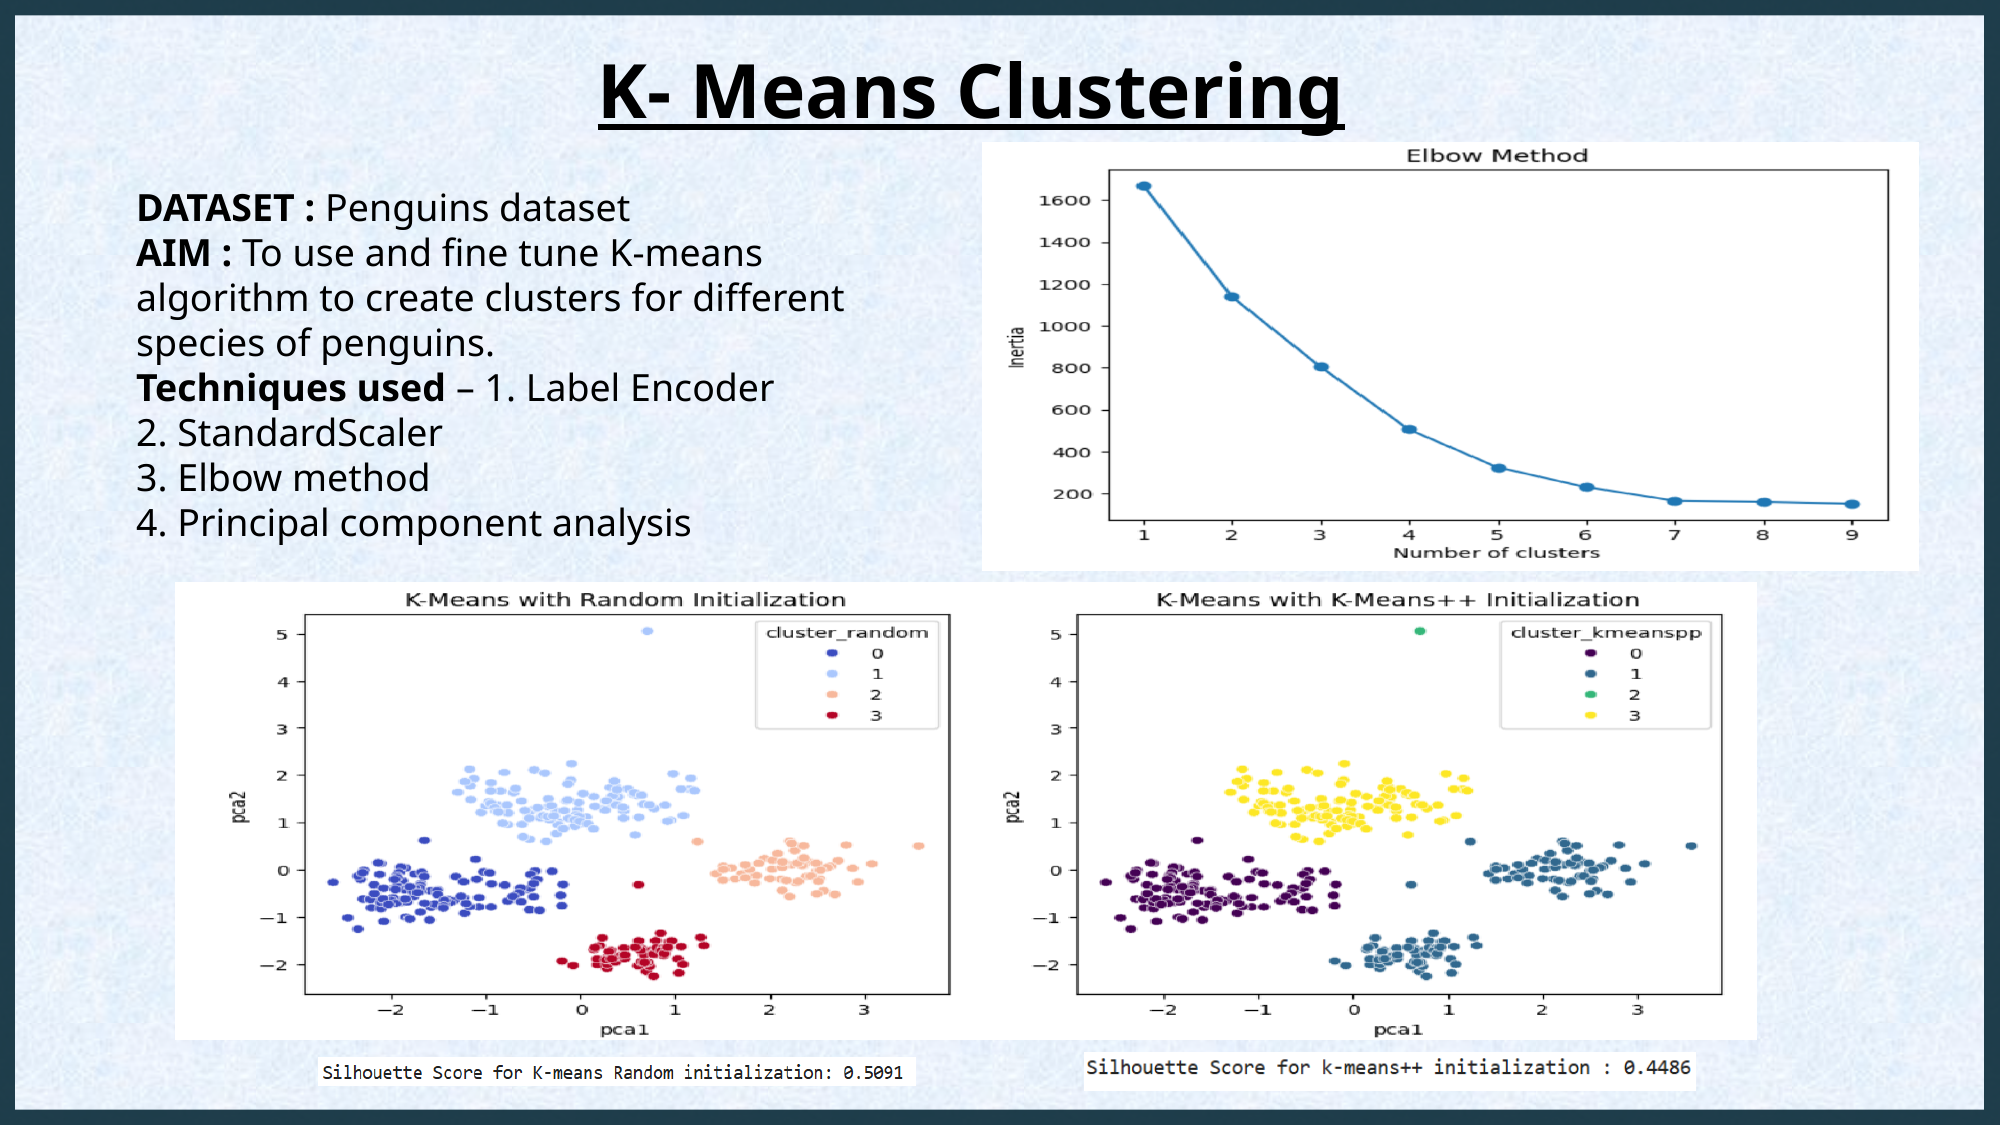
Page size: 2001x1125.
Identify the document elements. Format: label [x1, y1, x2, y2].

picture [982, 141, 1919, 571]
text_box [0, 0, 2000, 1125]
picture [175, 582, 1757, 1041]
picture [317, 1056, 916, 1086]
picture [1084, 1051, 1696, 1092]
